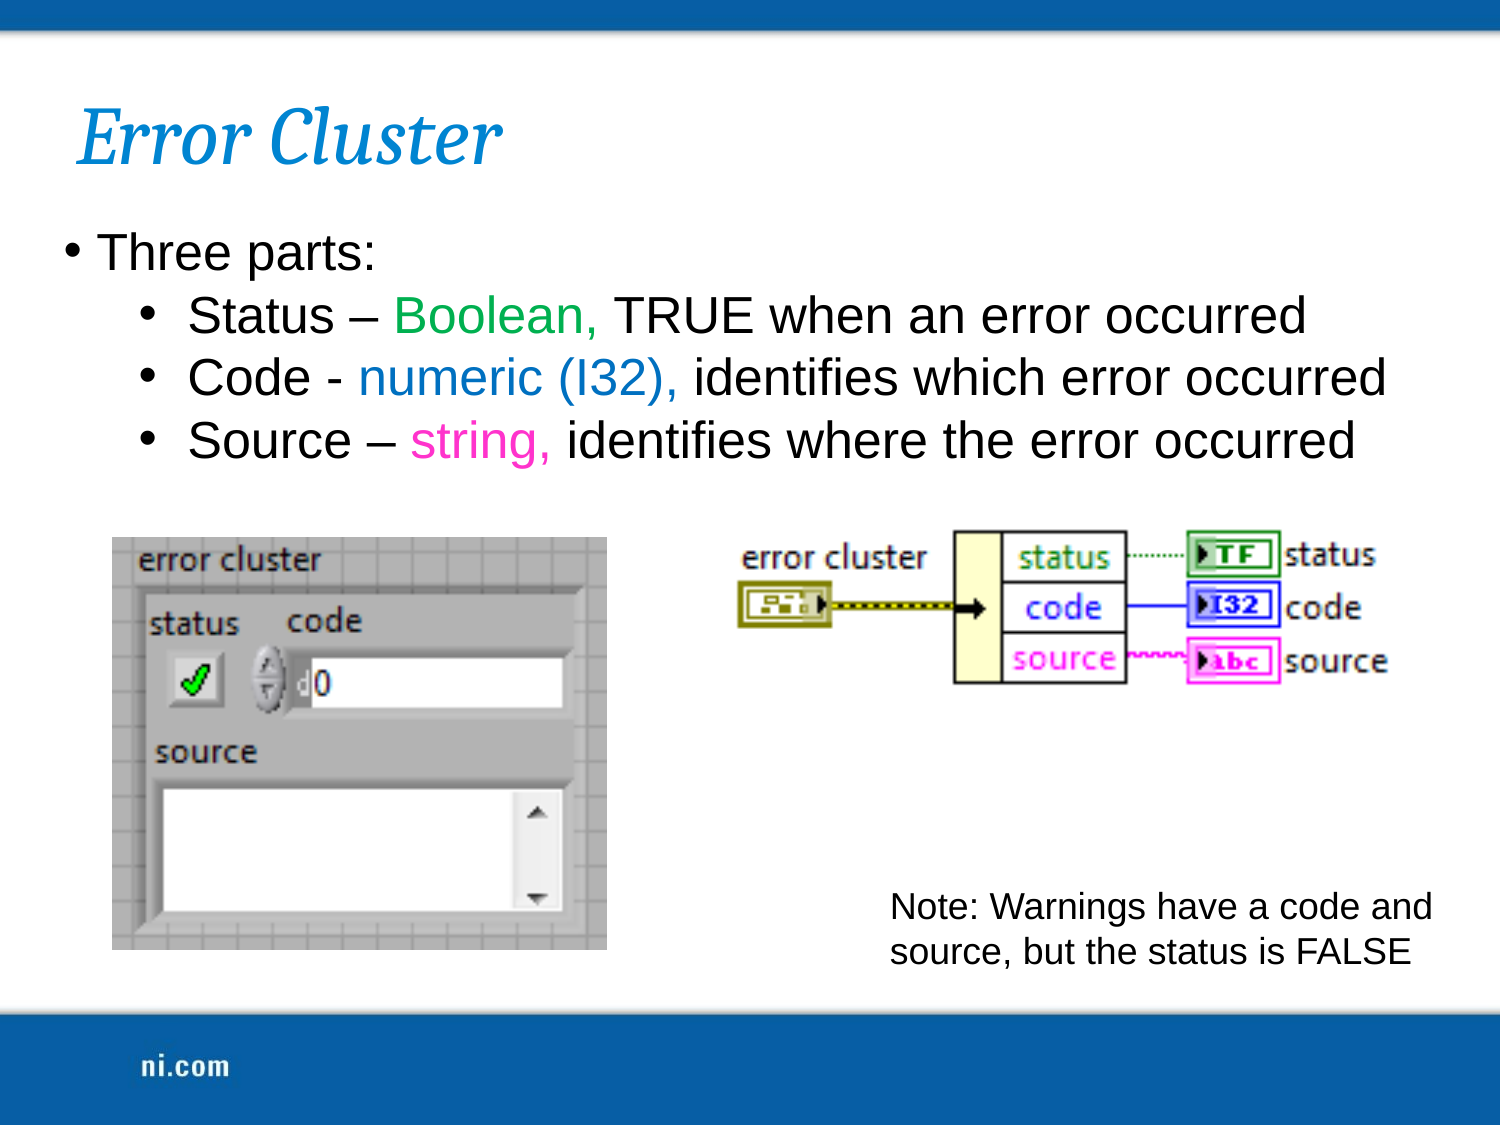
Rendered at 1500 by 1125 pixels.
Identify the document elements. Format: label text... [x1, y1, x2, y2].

text_box Three parts: Status – Boolean, TRUE when an error occurred Code - numeric (I32), identifies which error occurred Source – string, identifies where the error occurred [50, 205, 1450, 880]
text_box Note: Warnings have a code and source, but the status is FALSE [874, 874, 1463, 980]
picture [0, 0, 1500, 1125]
text_box Error Cluster [62, 75, 1449, 188]
